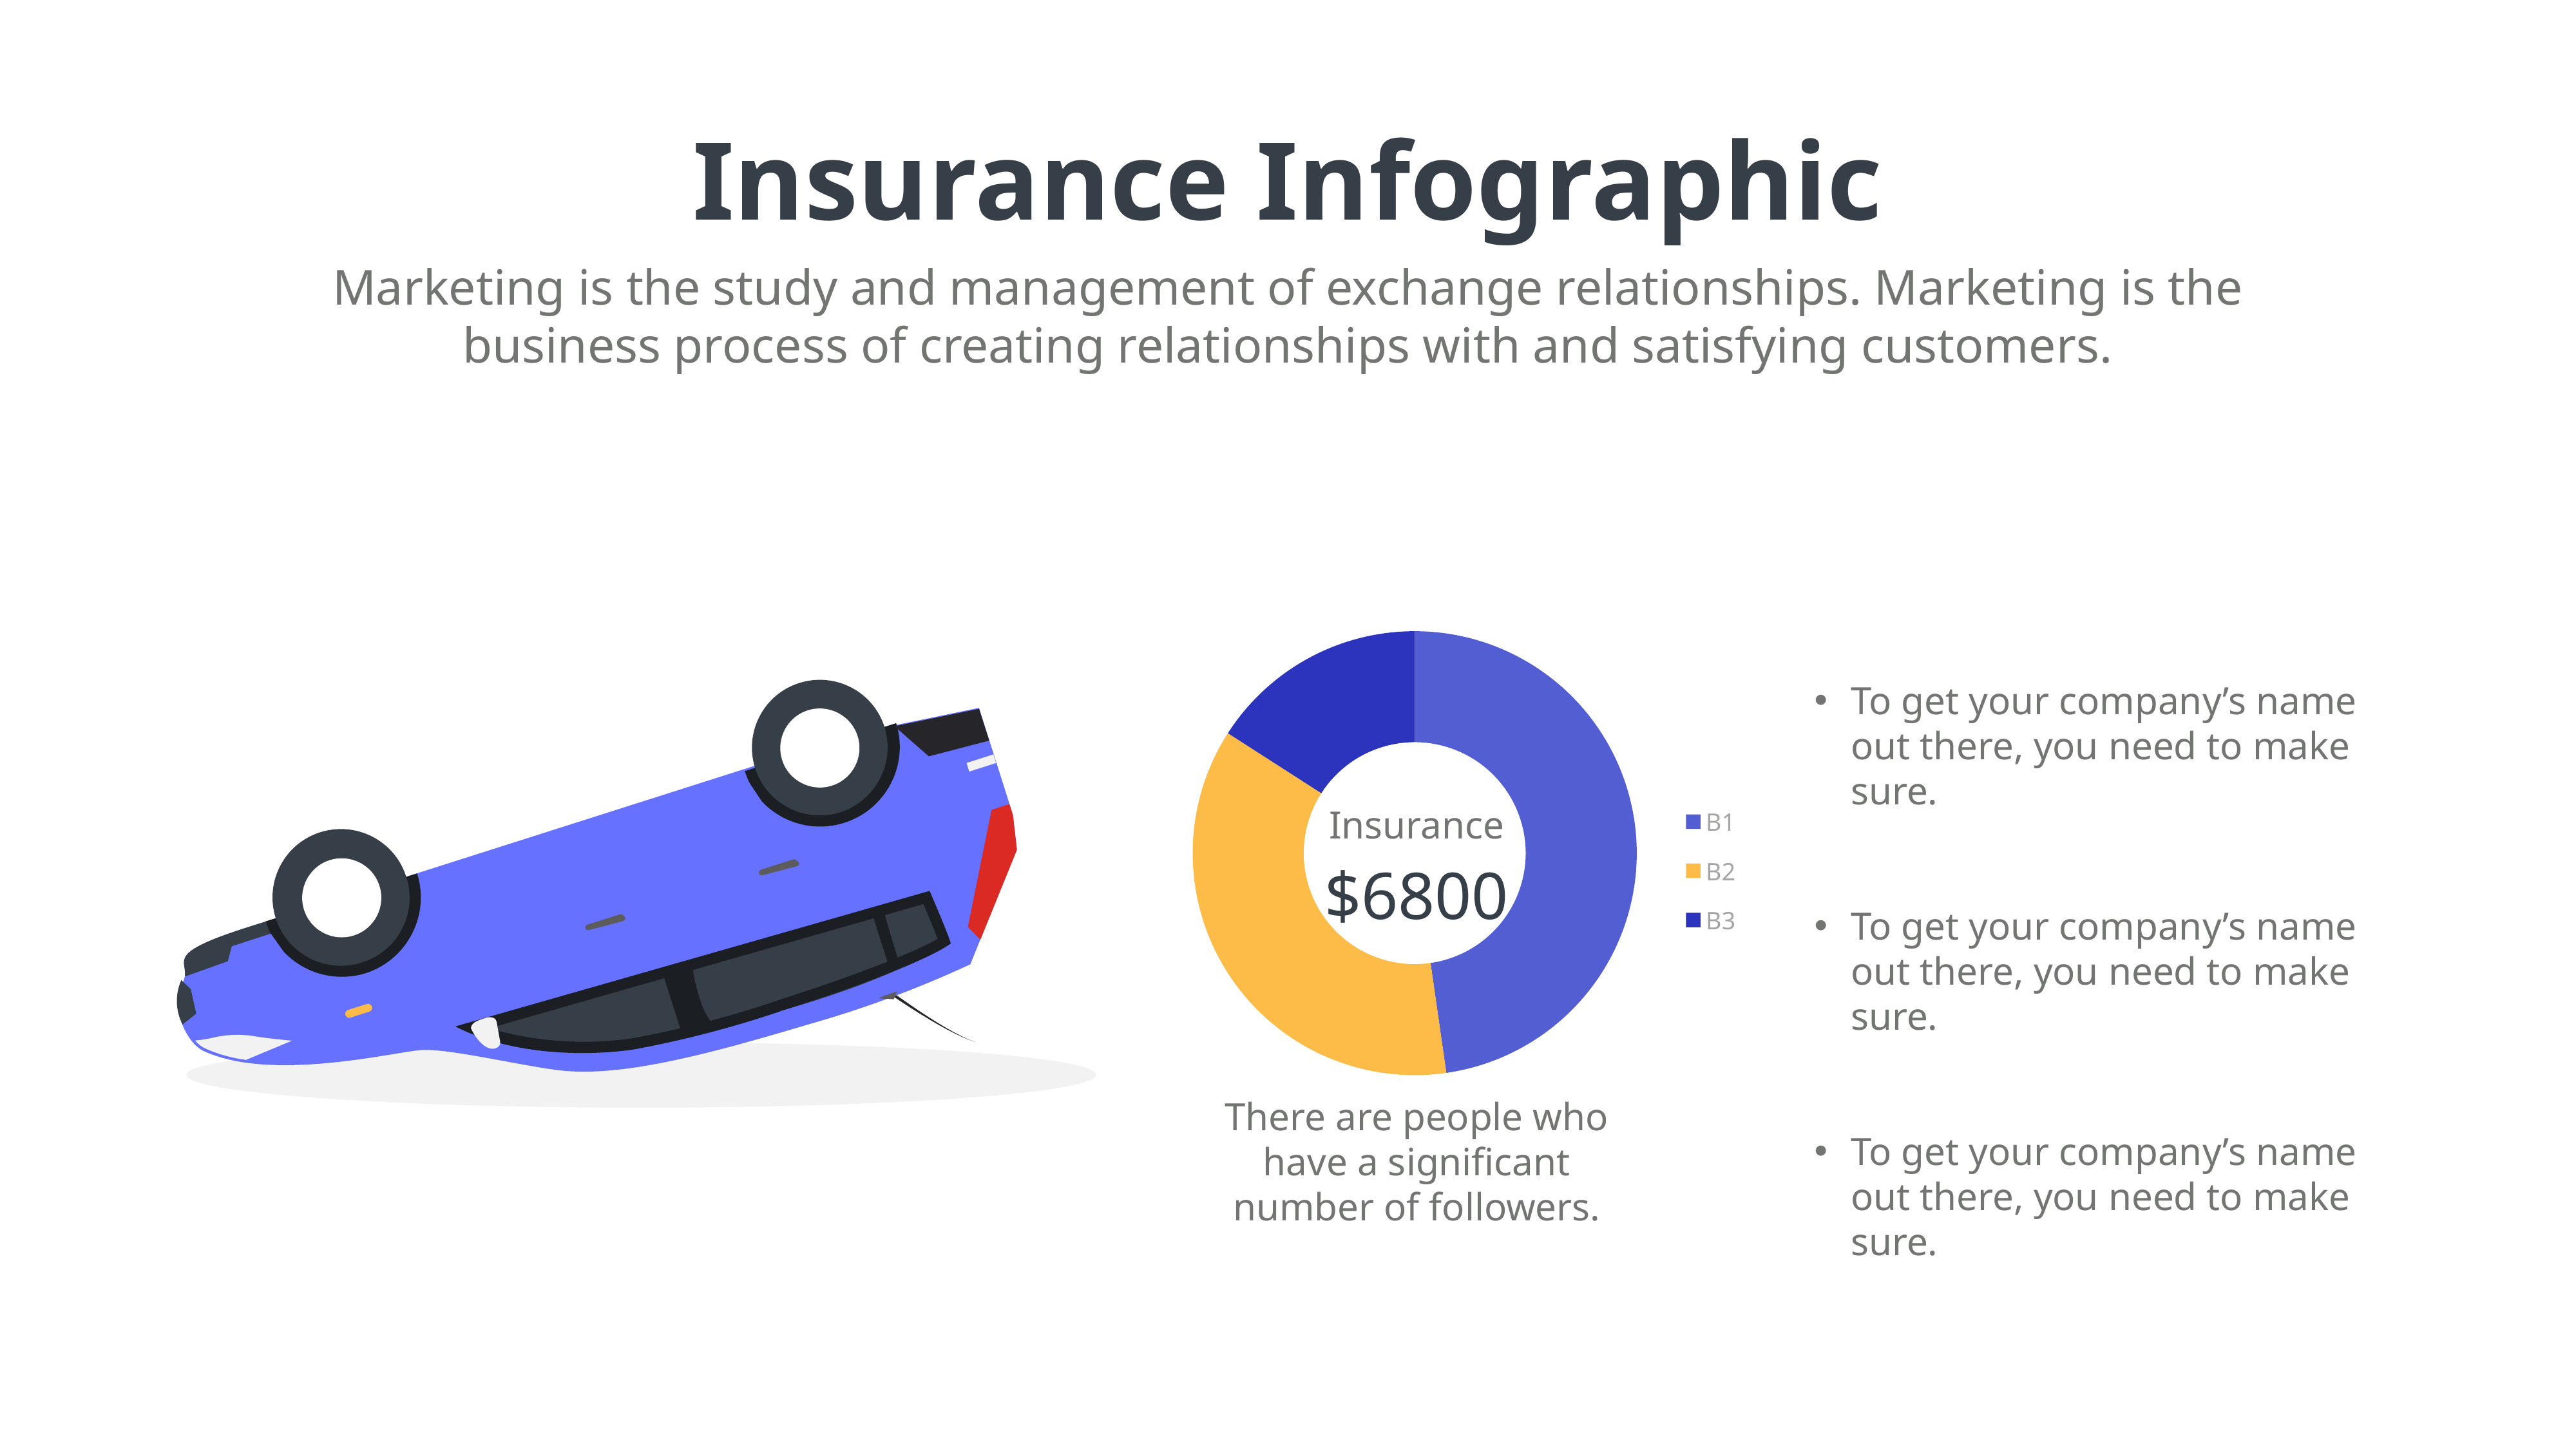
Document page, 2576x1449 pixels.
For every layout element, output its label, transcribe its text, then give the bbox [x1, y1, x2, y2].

text_box Insurance Infographic [683, 108, 1893, 247]
text_box To get your company’s name out there, you need to make sure. To get your company’s name out there, you need to make sure. To get your company’s name out there, you need to make sure. [1804, 672, 2419, 1268]
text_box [1105, 621, 1799, 1235]
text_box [177, 679, 1096, 1108]
text_box Marketing is the study and management of exchange relationships. Marketing is the business process of creating relationships with and satisfying customers. [281, 251, 2295, 377]
